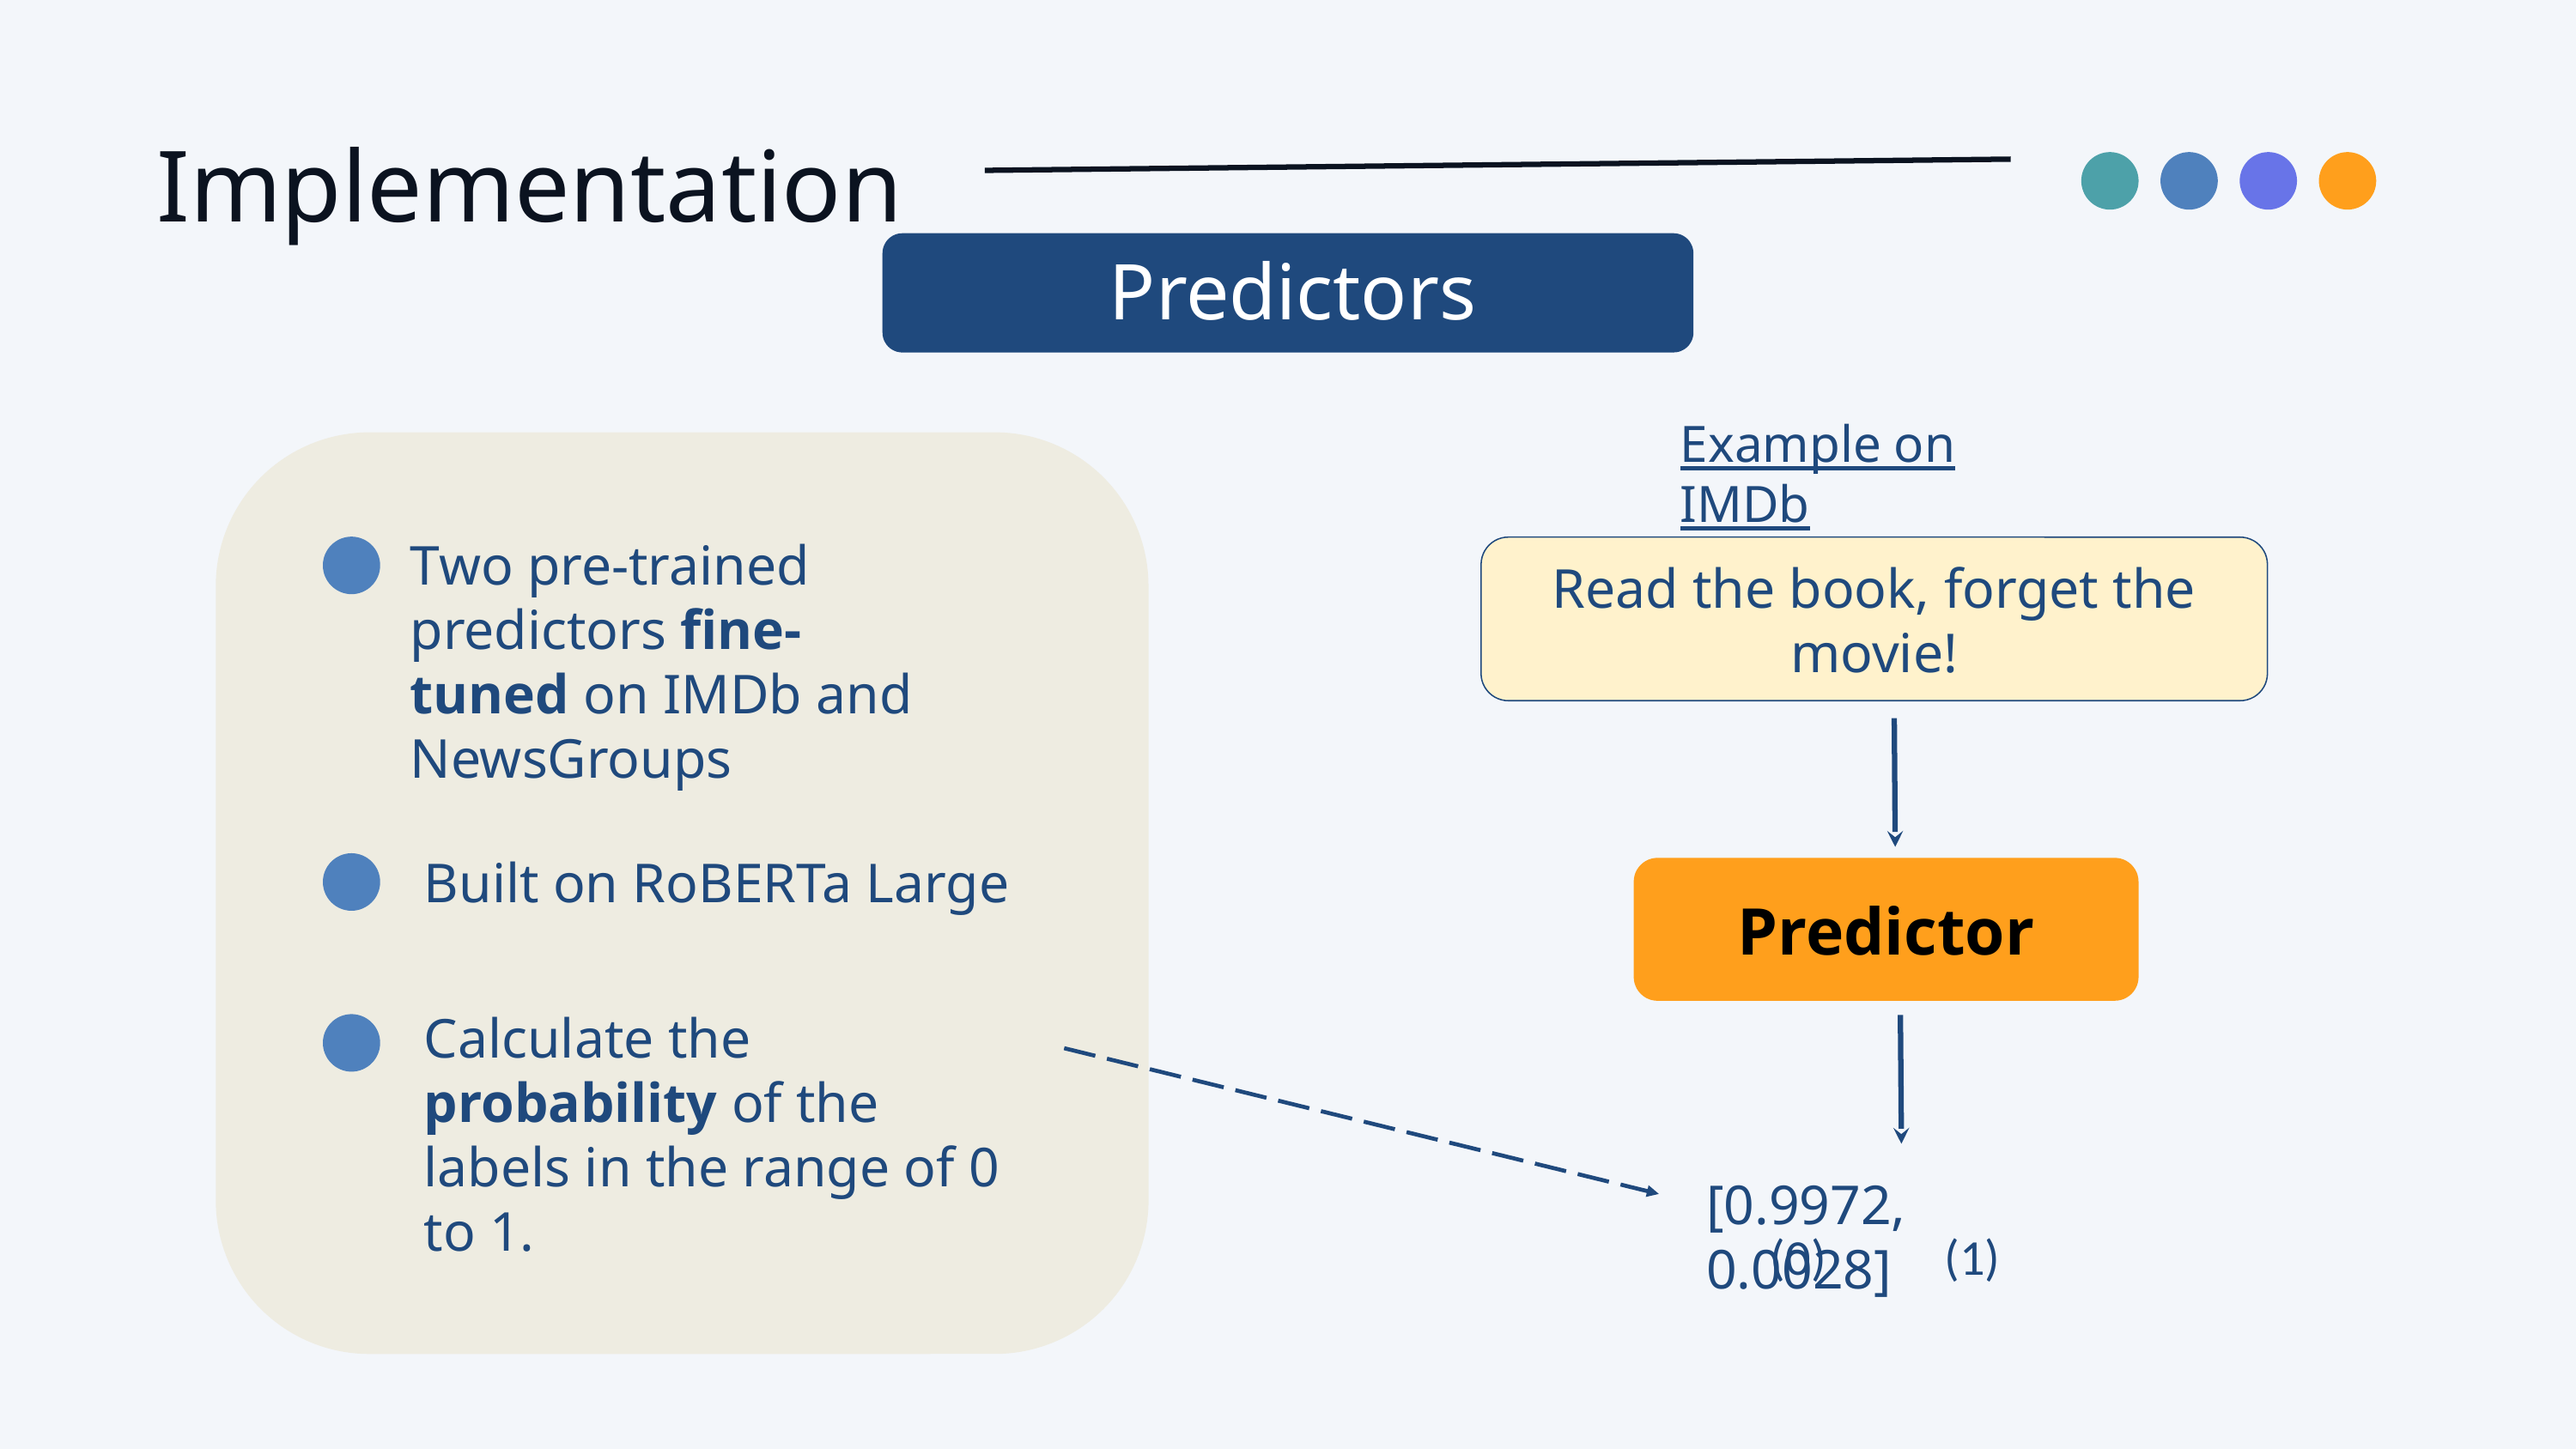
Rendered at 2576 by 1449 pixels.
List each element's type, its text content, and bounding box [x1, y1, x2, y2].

text_box Calculate the probability of the labels in the range of 0 to 1. [410, 991, 1049, 1275]
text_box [2318, 151, 2377, 210]
text_box Built on RoBERTa Large [410, 836, 1049, 927]
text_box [984, 159, 2011, 171]
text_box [2239, 151, 2298, 210]
text_box Implementation [156, 100, 968, 241]
text_box (0) (1) [1757, 1212, 2044, 1299]
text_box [2160, 151, 2219, 210]
text_box [216, 432, 1149, 1355]
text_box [322, 536, 380, 595]
text_box Example on IMDb [1667, 399, 2105, 546]
text_box [882, 233, 1694, 353]
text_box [322, 1014, 380, 1072]
text_box Read the book, forget the movie! [1480, 537, 2268, 701]
text_box Two pre-trained predictors fine-tuned on IMDb and NewsGroups [397, 518, 968, 802]
text_box [0.9972, 0.0028] [1693, 1157, 2109, 1313]
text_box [322, 852, 380, 912]
text_box Predictor [1633, 858, 2139, 1001]
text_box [1064, 1047, 1660, 1195]
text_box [2081, 151, 2139, 210]
text_box Predictors [910, 229, 1675, 349]
